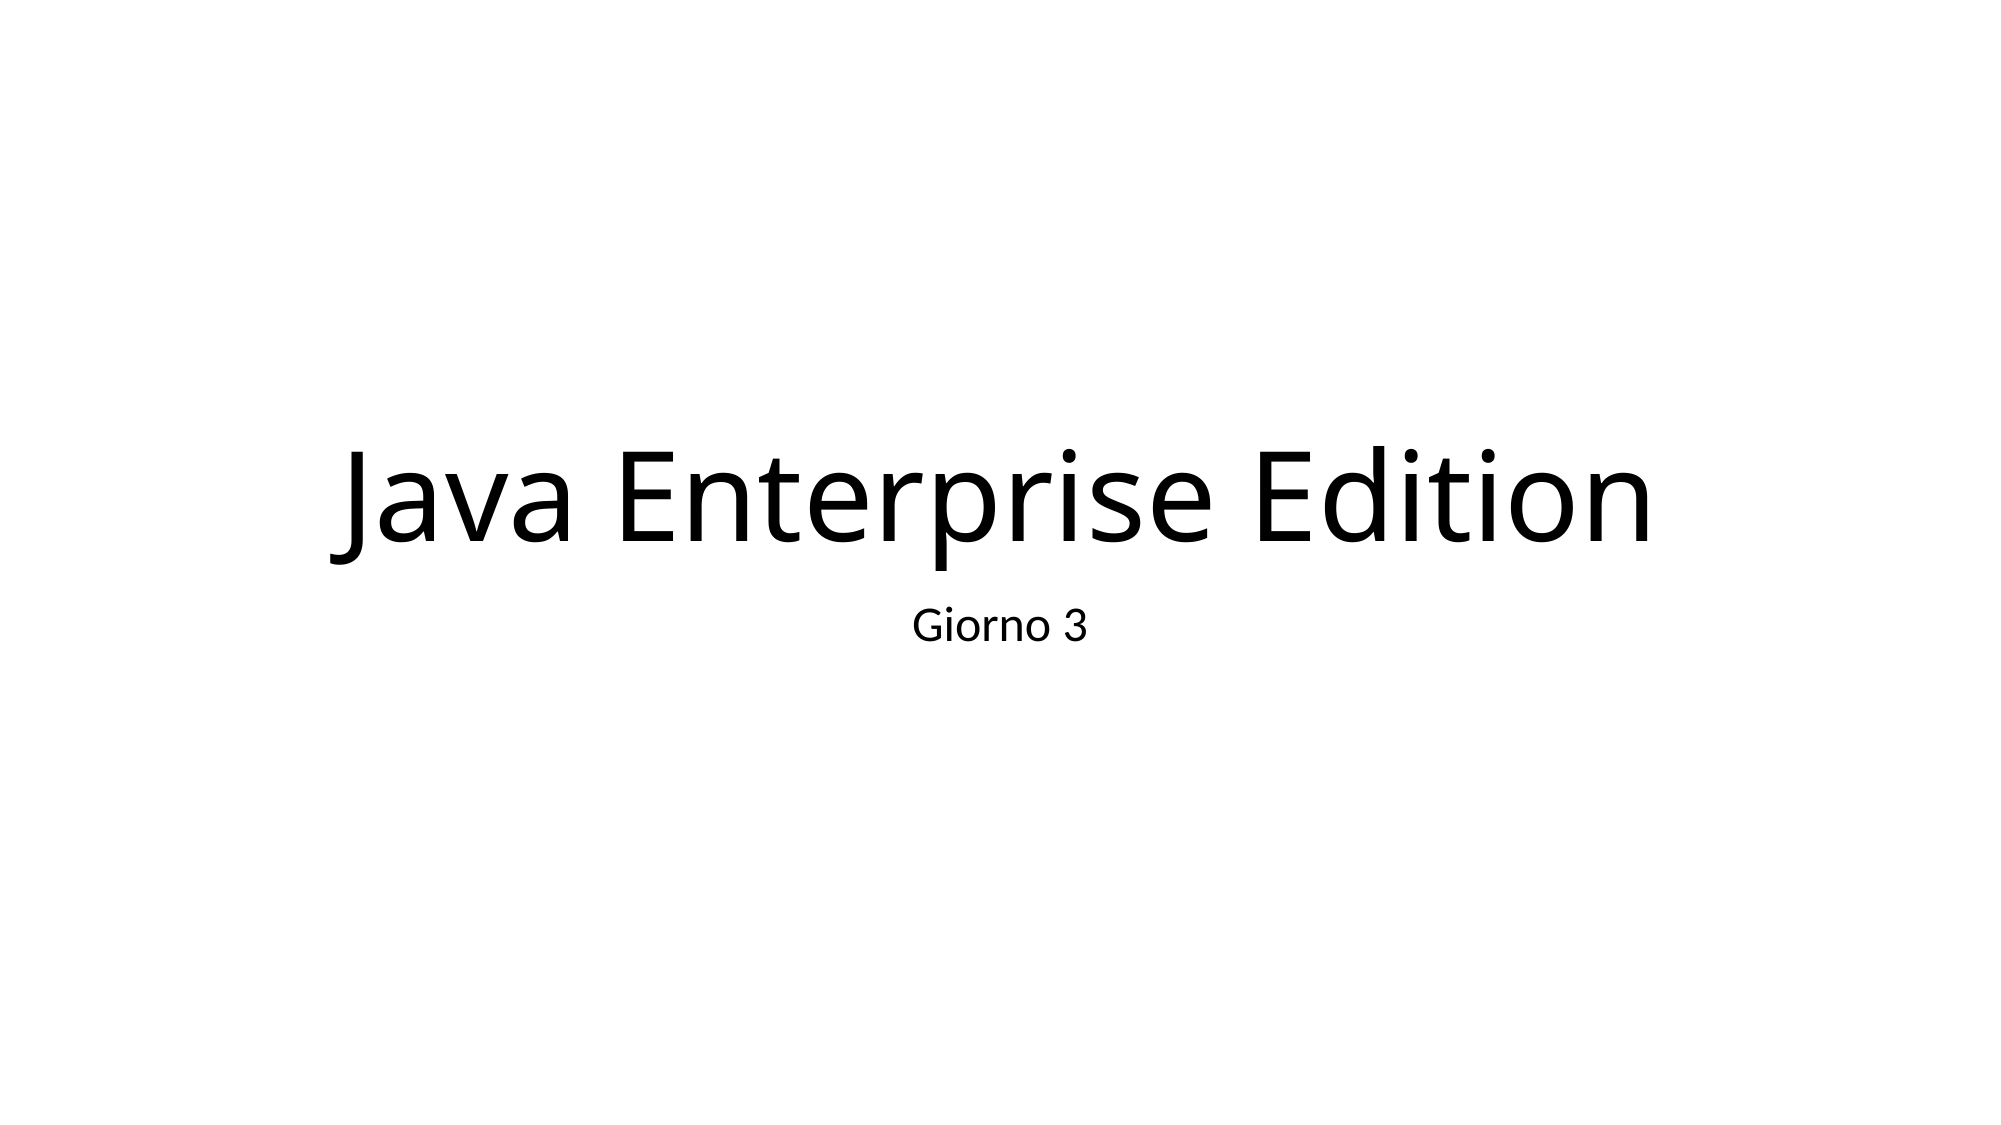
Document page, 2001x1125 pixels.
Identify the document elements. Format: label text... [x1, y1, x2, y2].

title Java Enterprise Edition [249, 184, 1750, 576]
subtitle Giorno 3 [249, 590, 1750, 863]
